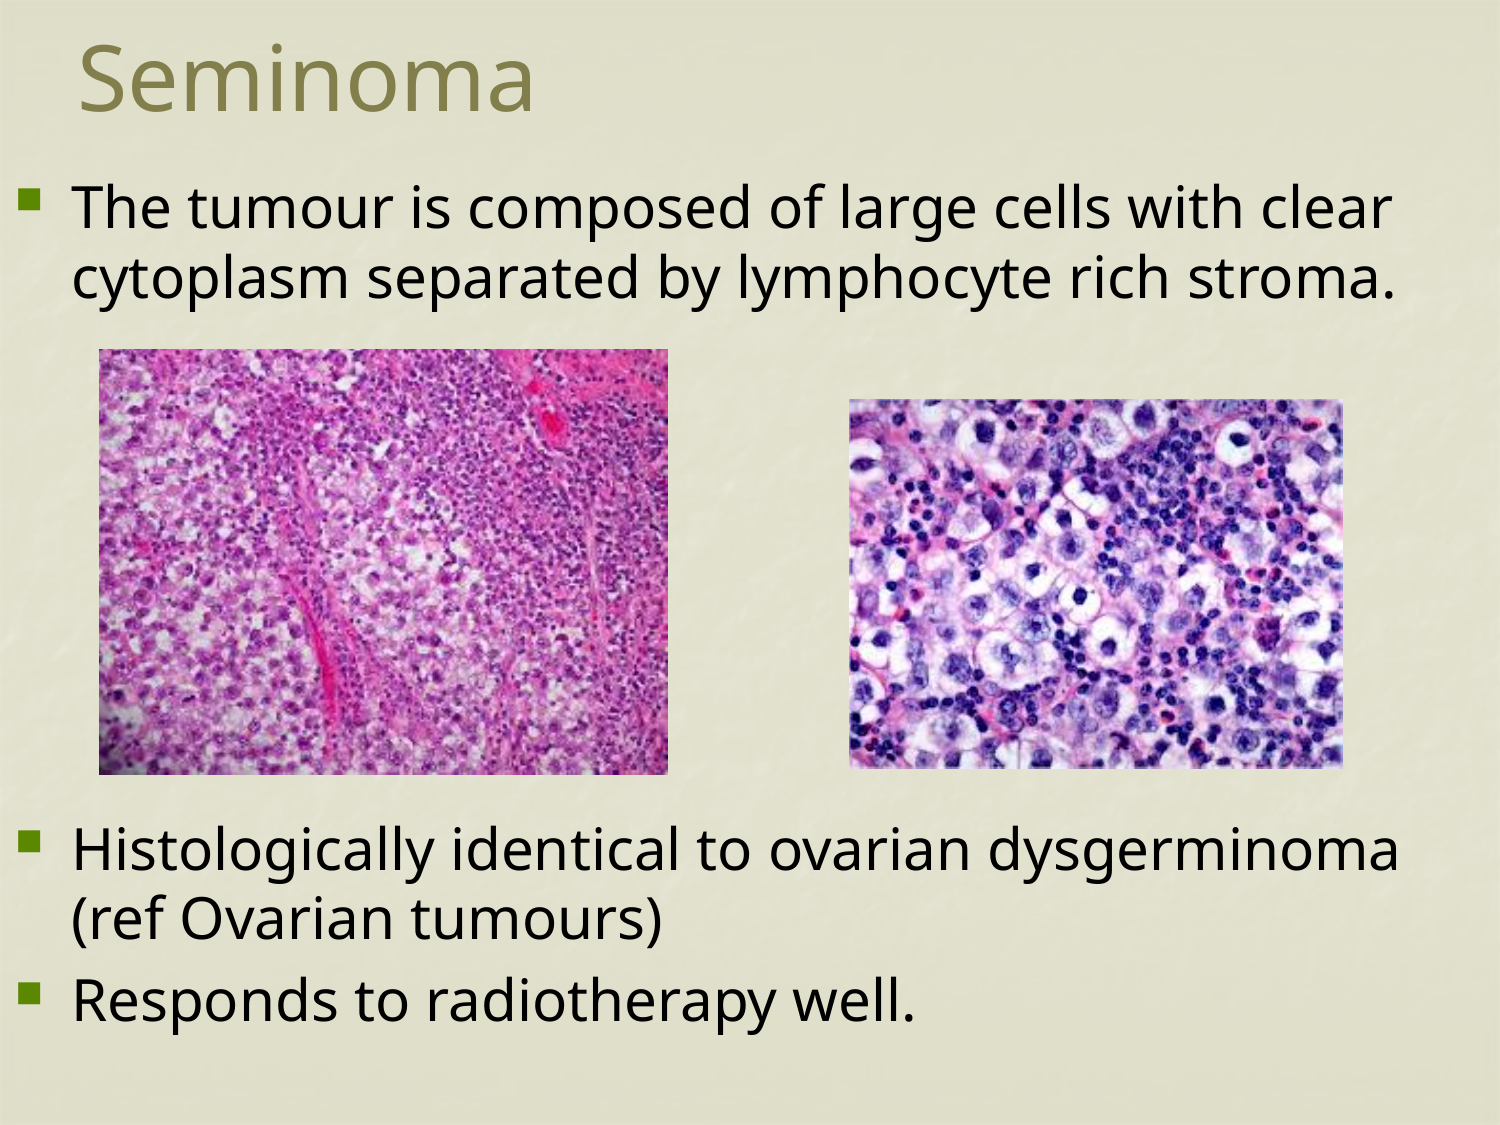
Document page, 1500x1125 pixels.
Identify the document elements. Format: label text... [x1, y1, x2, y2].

picture [849, 399, 1343, 769]
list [99, 349, 668, 776]
title Seminoma [62, 0, 1426, 151]
list The tumour is composed of large cells with clear cytoplasm separated by lymphocyte rich stroma. Histologically identical to ovarian dysgerminoma (ref Ovarian tumours) Responds to radiotherapy well. [0, 162, 1500, 1125]
